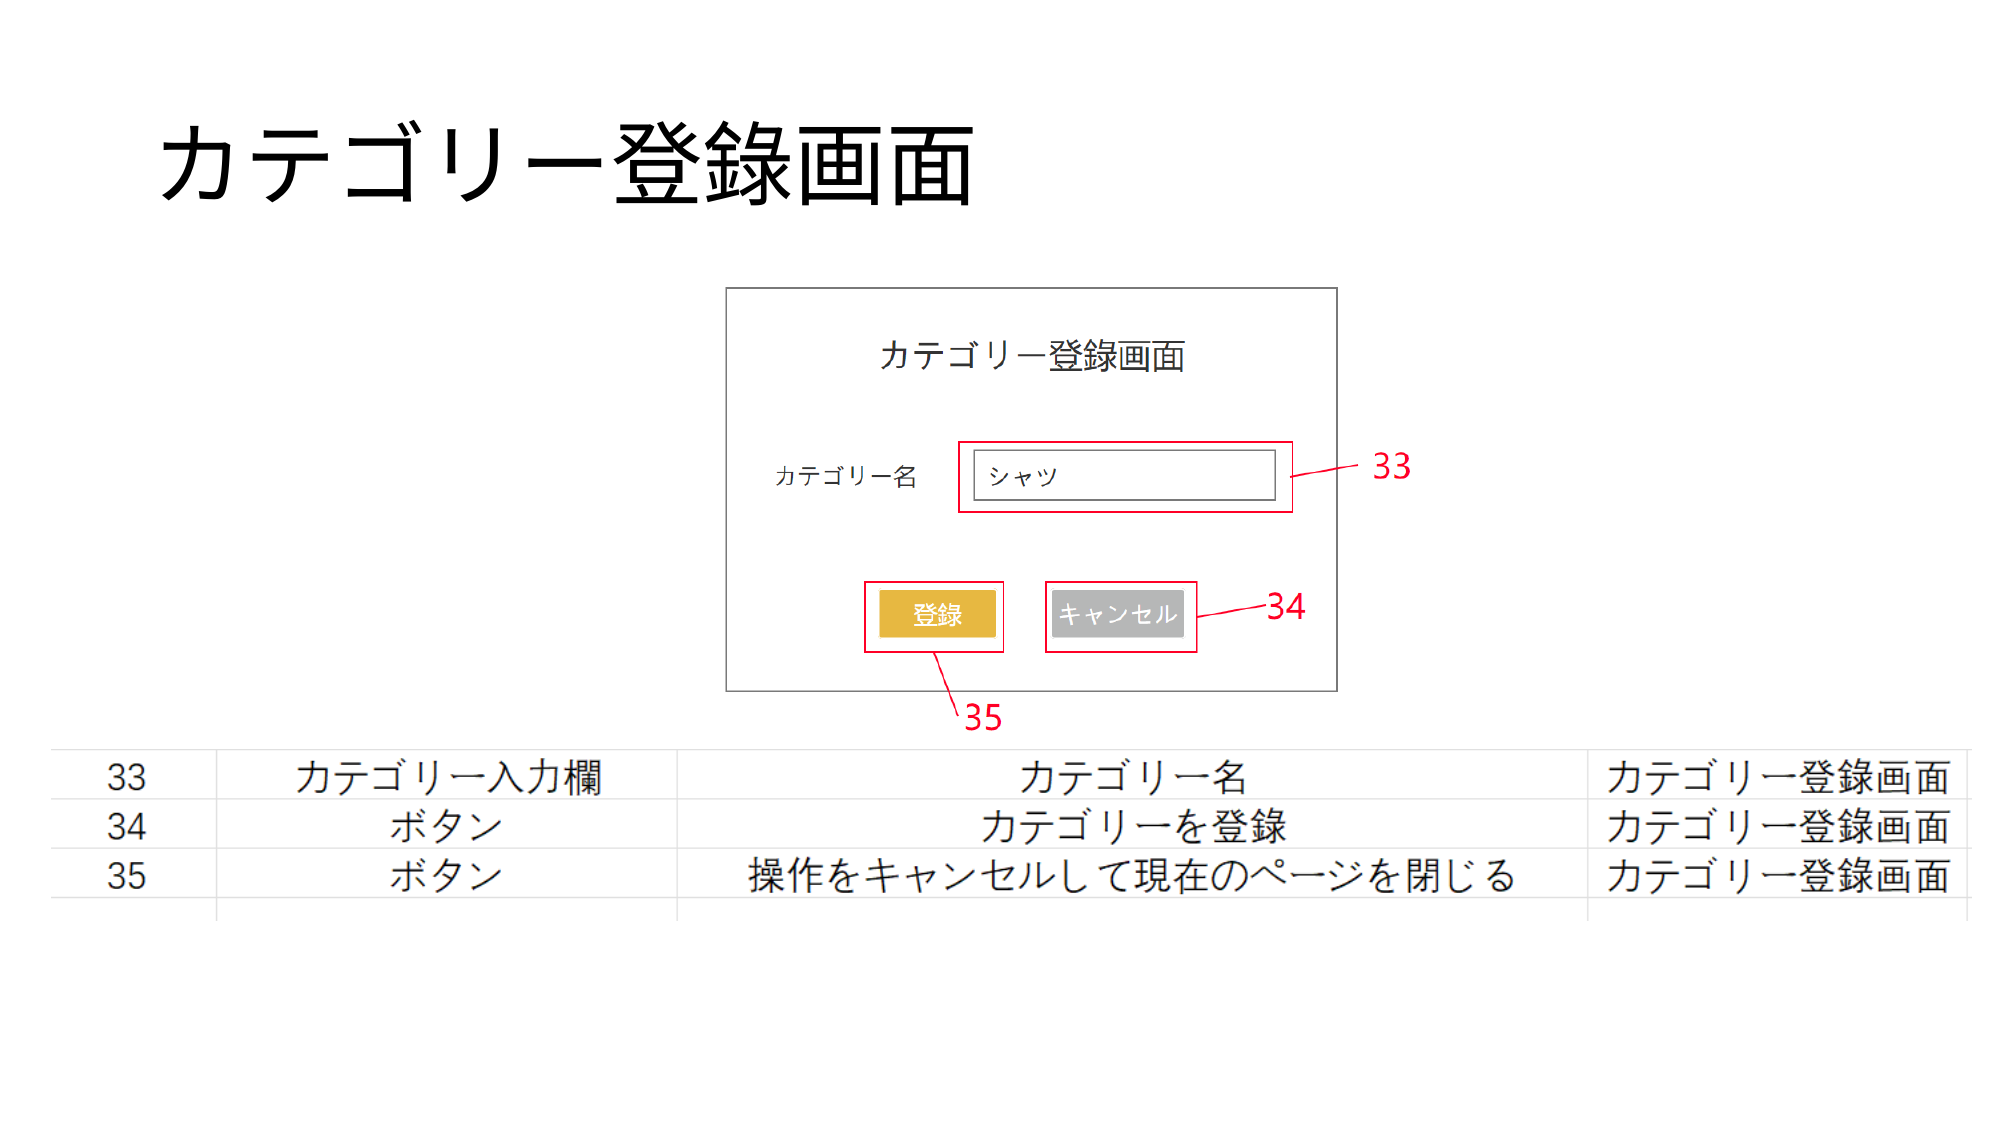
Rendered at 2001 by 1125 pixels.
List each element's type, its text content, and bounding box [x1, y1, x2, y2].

title カテゴリー登錄画面 [137, 59, 1863, 278]
picture [51, 749, 1972, 921]
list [702, 272, 1428, 749]
